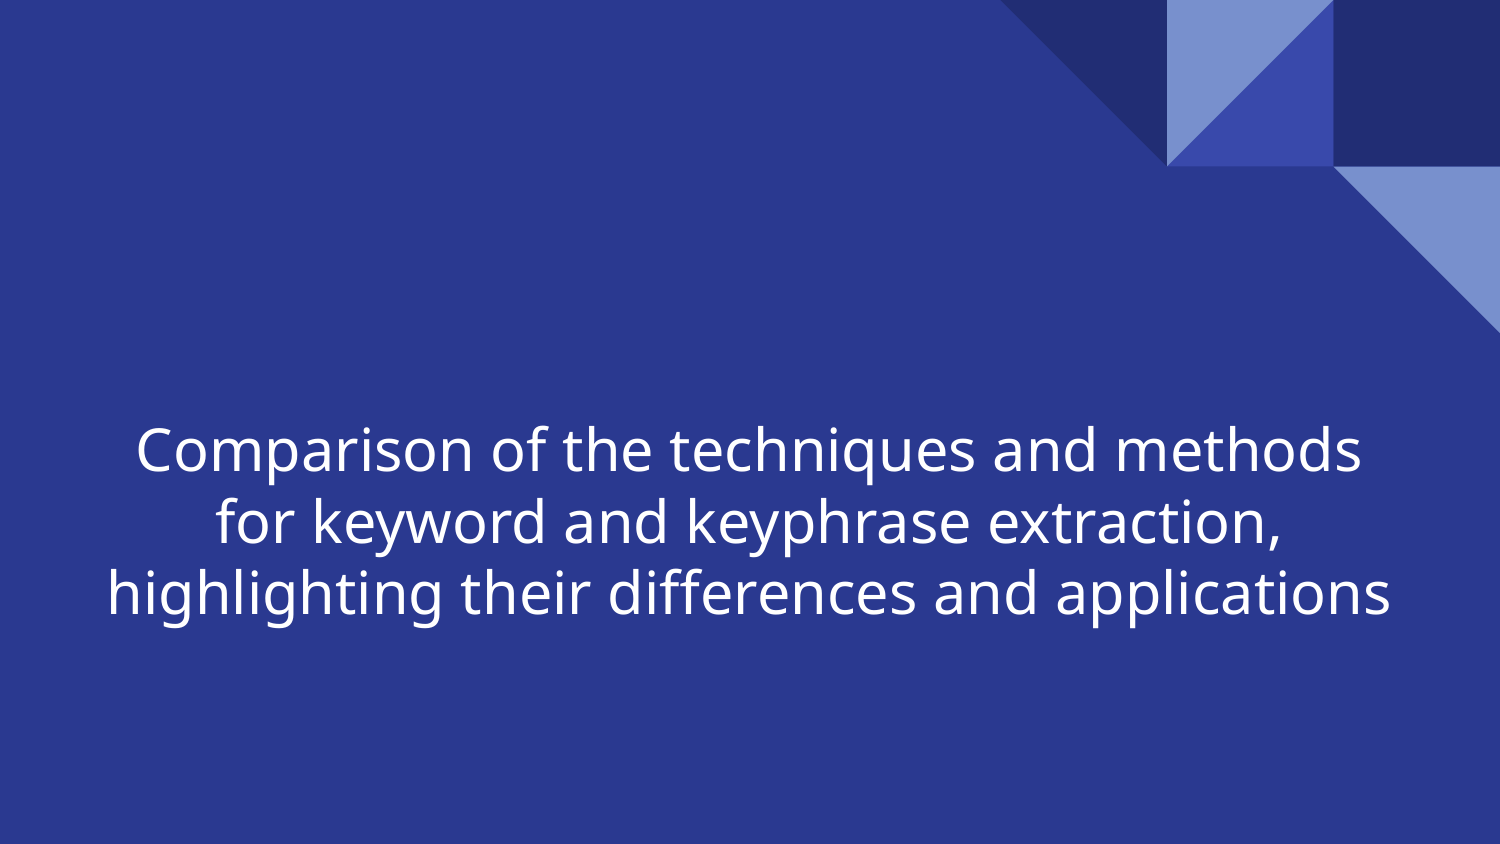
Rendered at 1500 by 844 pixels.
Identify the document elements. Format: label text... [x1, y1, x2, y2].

title Comparison of the techniques and methods for keyword and keyphrase extraction, highlighting their differences and applications [75, 335, 1425, 642]
